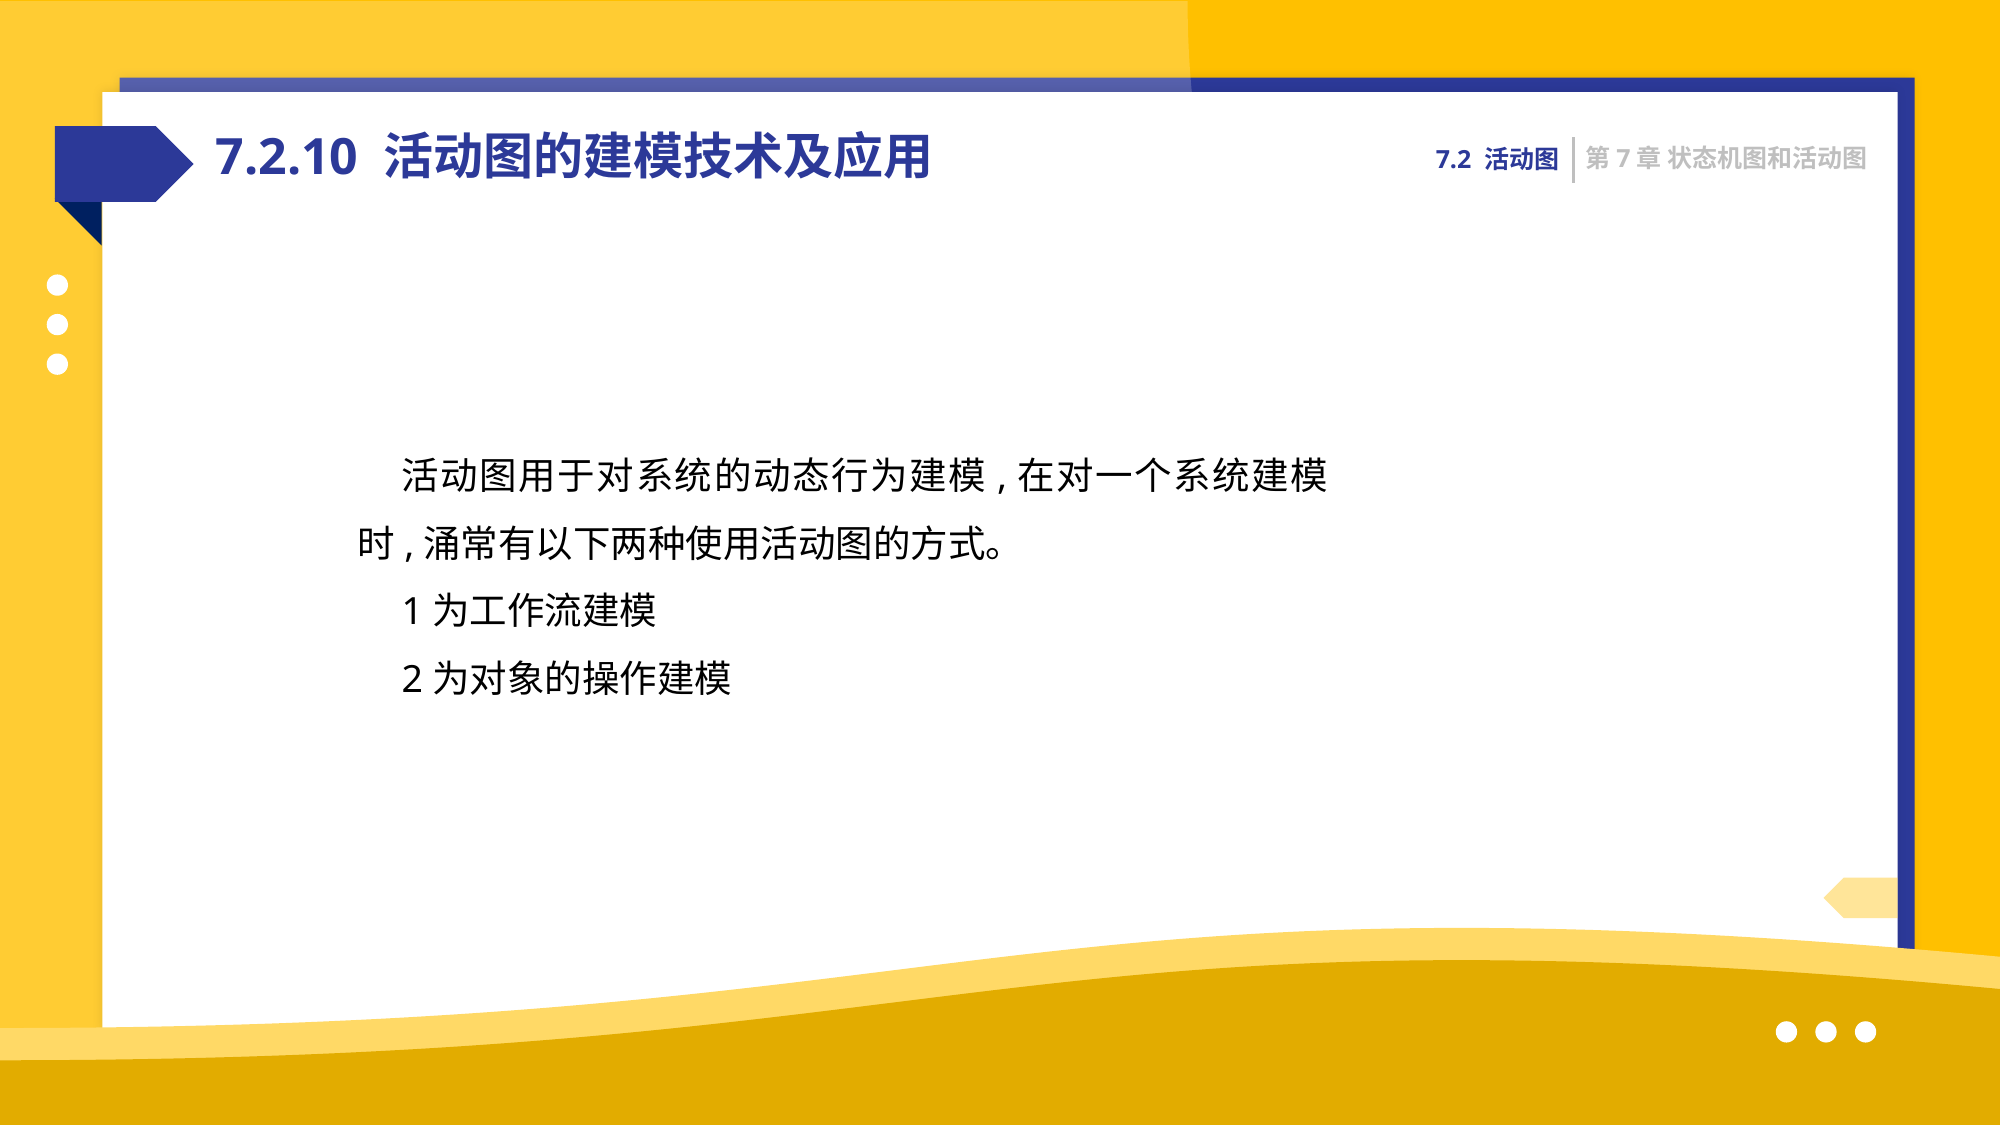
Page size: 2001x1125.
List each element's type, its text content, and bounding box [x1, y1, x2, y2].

text_box 7.2.10 活动图的建模技术及应用 [201, 117, 949, 193]
text_box 7.2 活动图 [1421, 136, 1574, 181]
text_box 第7章 状态机图和活动图 [1570, 135, 1883, 180]
text_box 活动图用于对系统的动态行为建模,在对一个系统建模时,涌常有以下两种使用活动图的方式。 1为工作流建模 2为对象的操作建模 [343, 422, 1344, 708]
